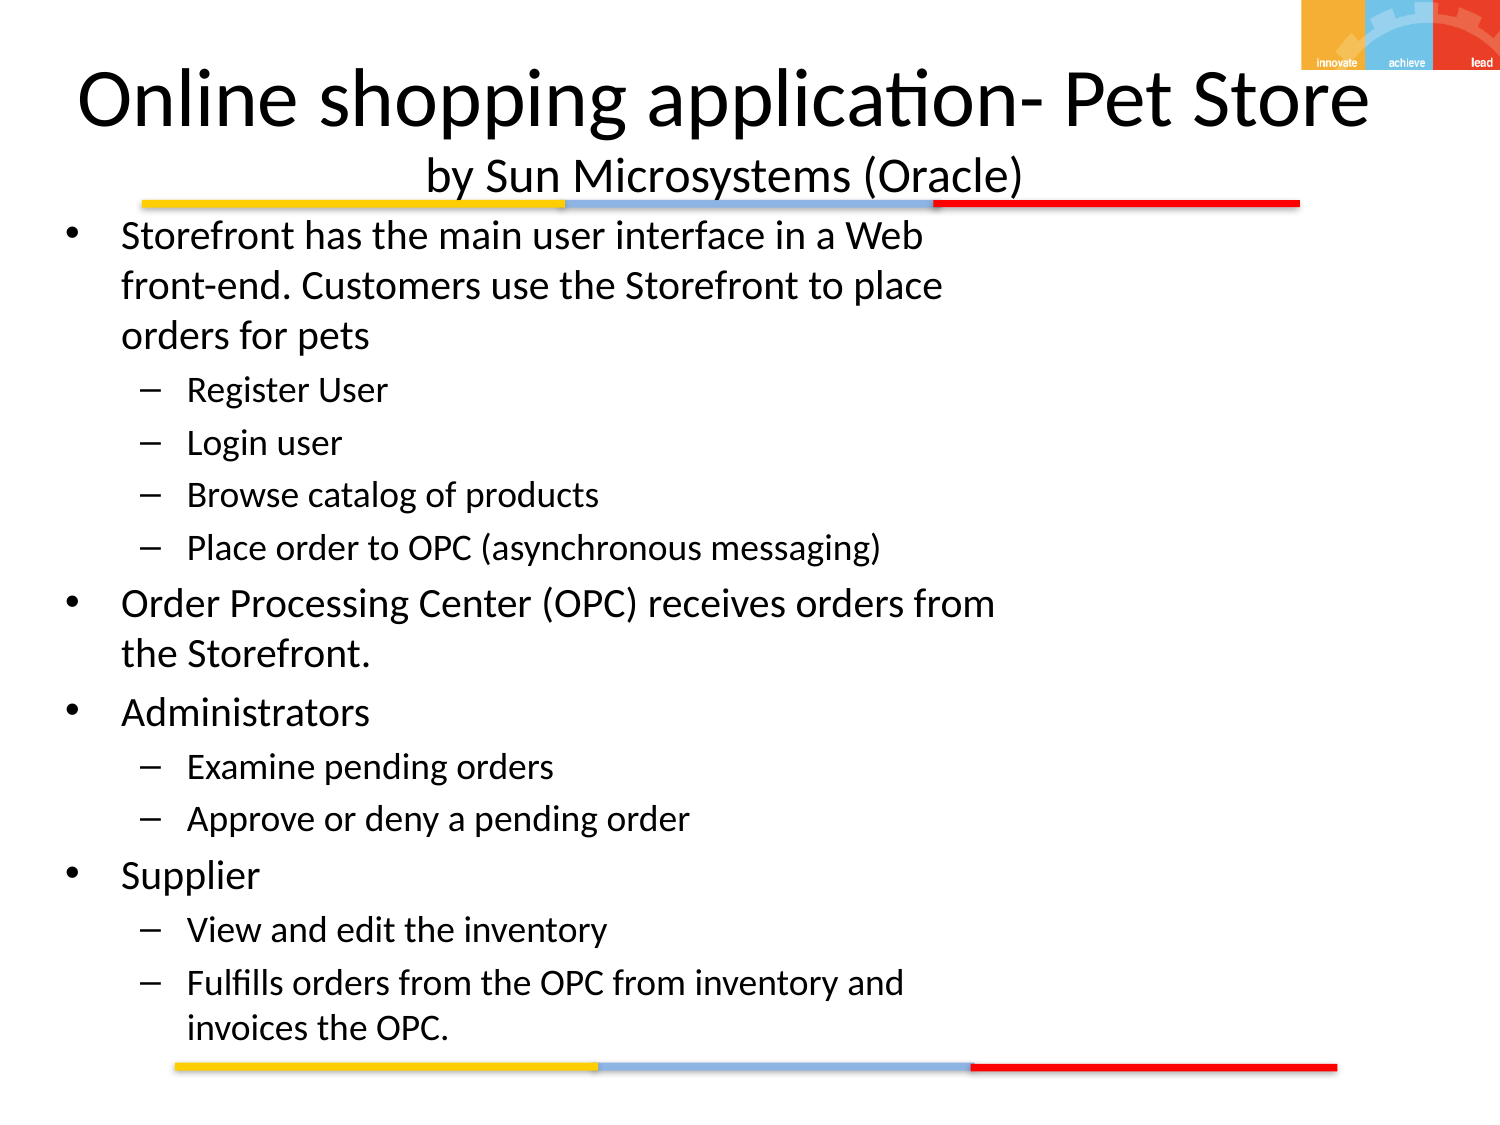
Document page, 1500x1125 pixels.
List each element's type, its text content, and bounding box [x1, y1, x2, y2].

picture [1301, 0, 1500, 70]
title Online shopping application- Pet Store by Sun Microsystems (Oracle) [49, 45, 1401, 201]
list Storefront has the main user interface in a Web front-end. Customers use the Storefront to place orders for pets Register User Login user Browse catalog of products Place order to OPC (asynchronous messaging) Order Processing Center (OPC) receives orders from the Storefront. Administrators Examine pending orders Approve or deny a pending order Supplier View and edit the inventory Fulfills orders from the OPC from inventory and invoices the OPC. [49, 199, 1013, 1051]
